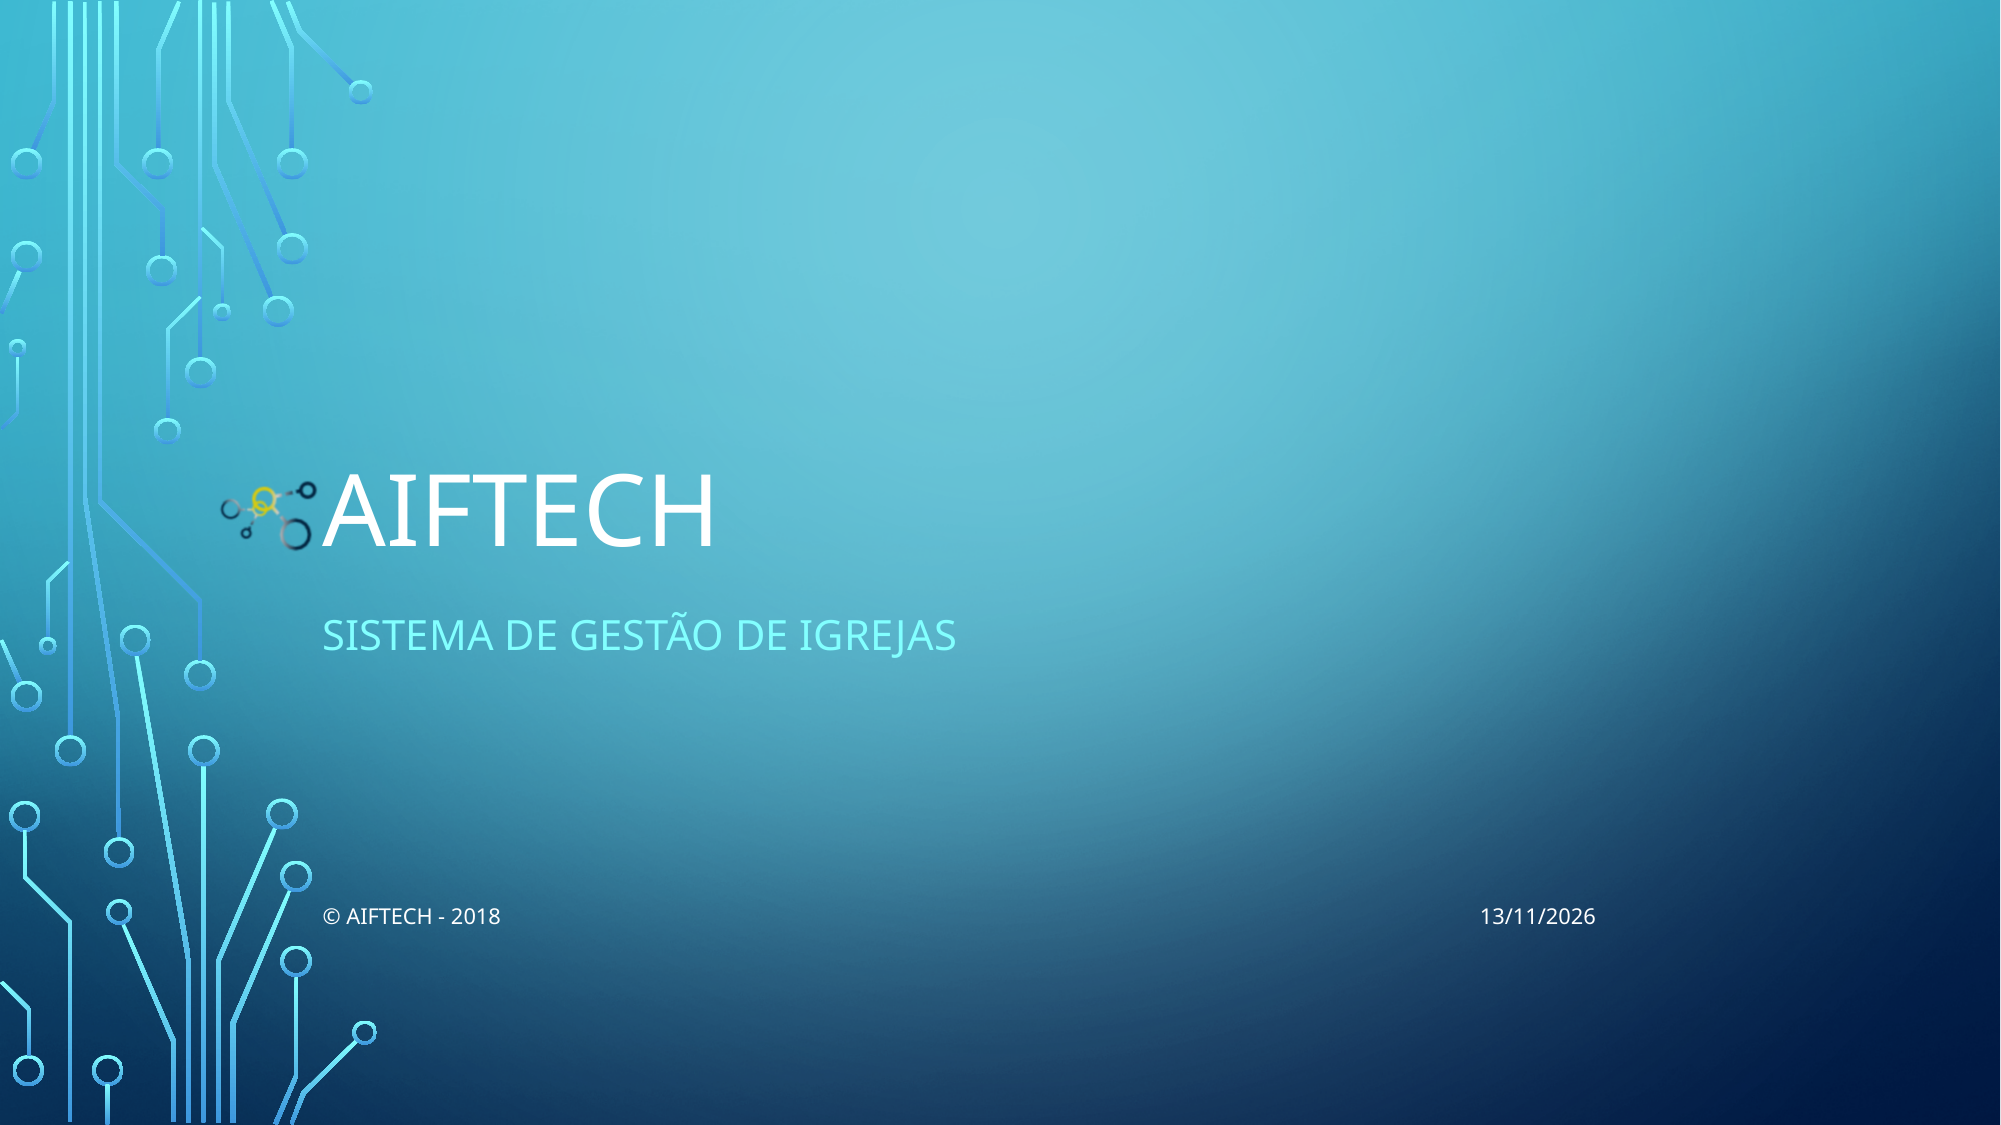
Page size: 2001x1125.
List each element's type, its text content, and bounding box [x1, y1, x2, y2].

title AIFTEch [307, 184, 1750, 576]
picture [216, 477, 318, 552]
footer © AIFTech - 2018 [307, 887, 1149, 948]
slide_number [1161, 887, 1611, 948]
subtitle Sistema de gestão de igrejas [307, 590, 1750, 863]
